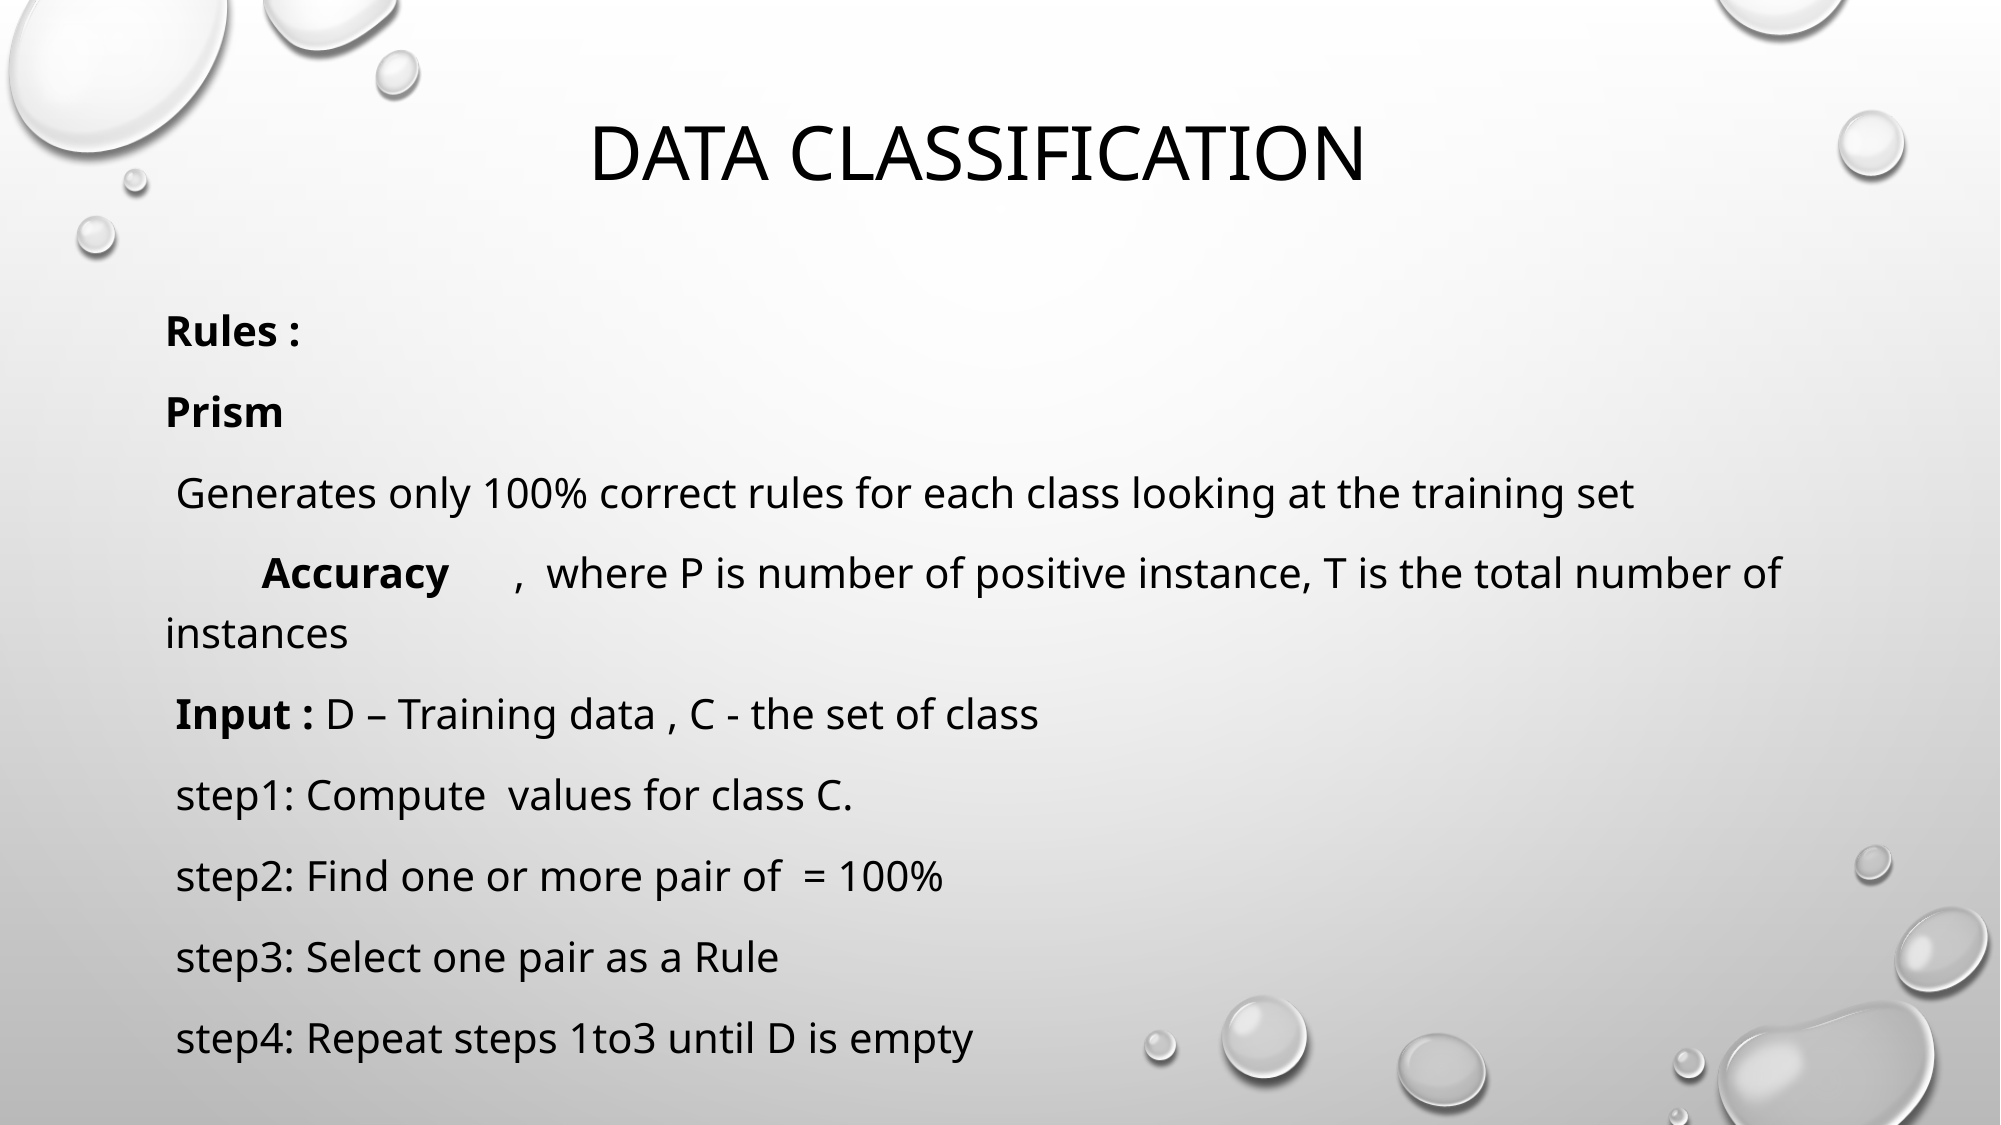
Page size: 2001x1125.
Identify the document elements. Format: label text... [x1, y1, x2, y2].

picture [0, 0, 2000, 1125]
title DATA CLASSIFICATION [128, 25, 1829, 288]
